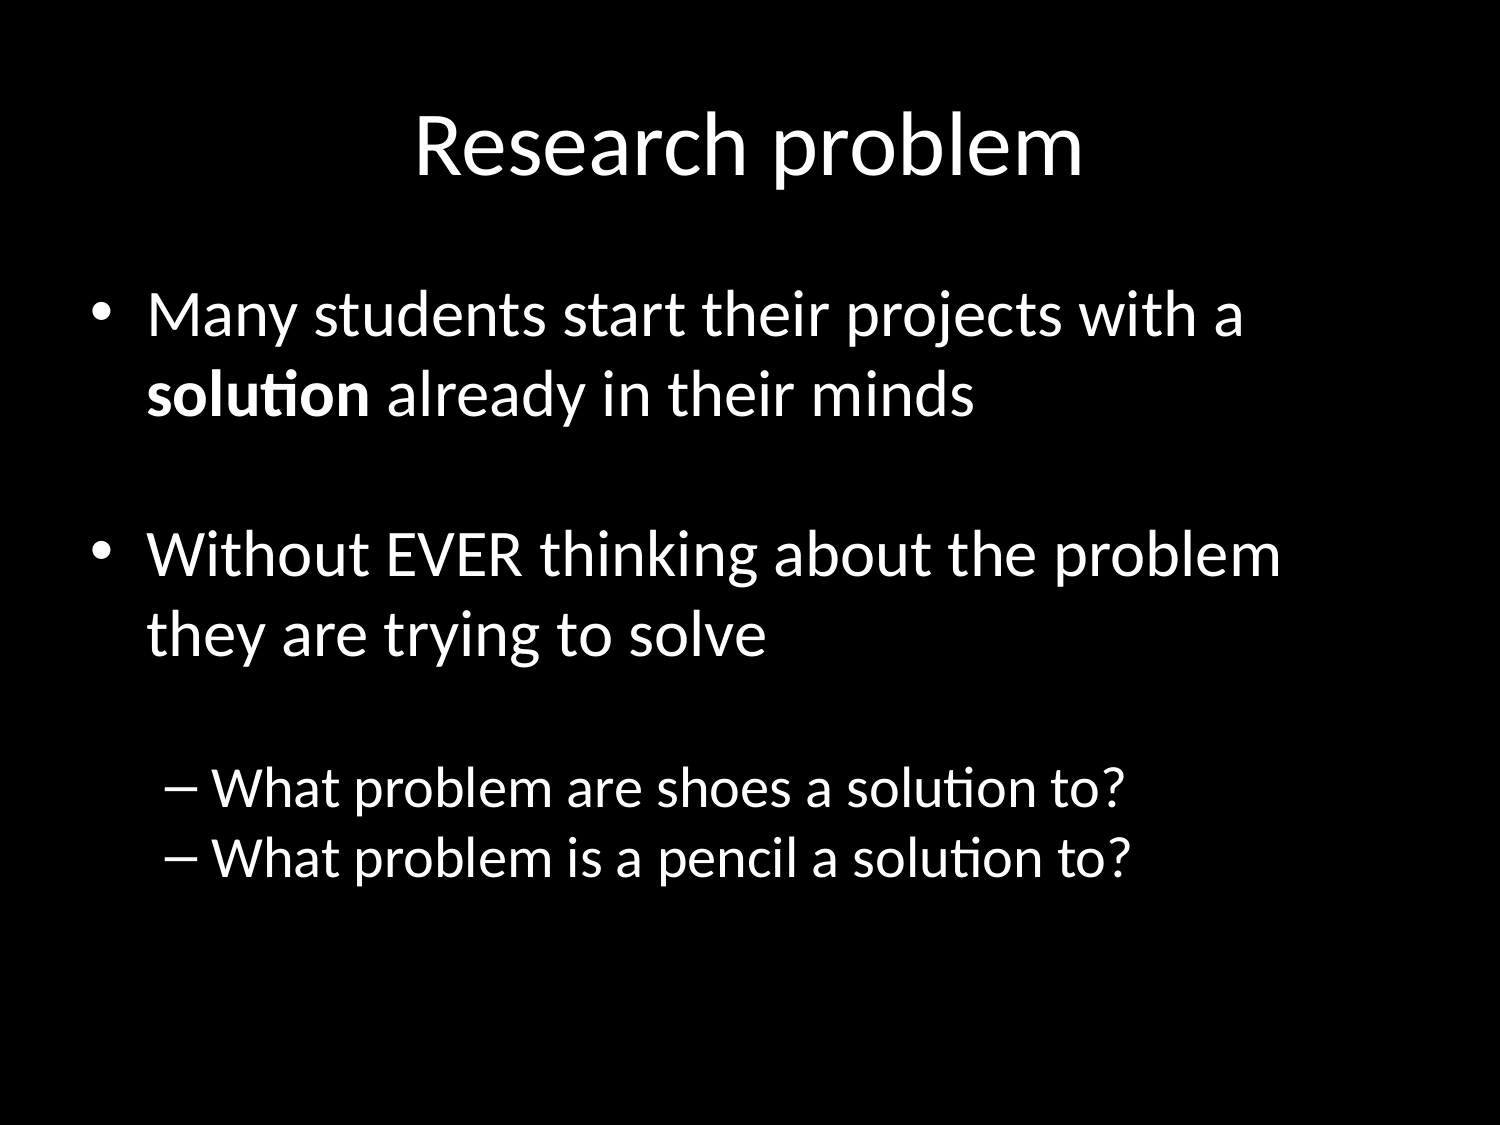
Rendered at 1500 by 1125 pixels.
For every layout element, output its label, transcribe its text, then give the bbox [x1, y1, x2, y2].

text_box Research problem [75, 45, 1425, 233]
text_box Many students start their projects with a solution already in their minds Without EVER thinking about the problem they are trying to solve What problem are shoes a solution to? What problem is a pencil a solution to? [75, 262, 1425, 1005]
